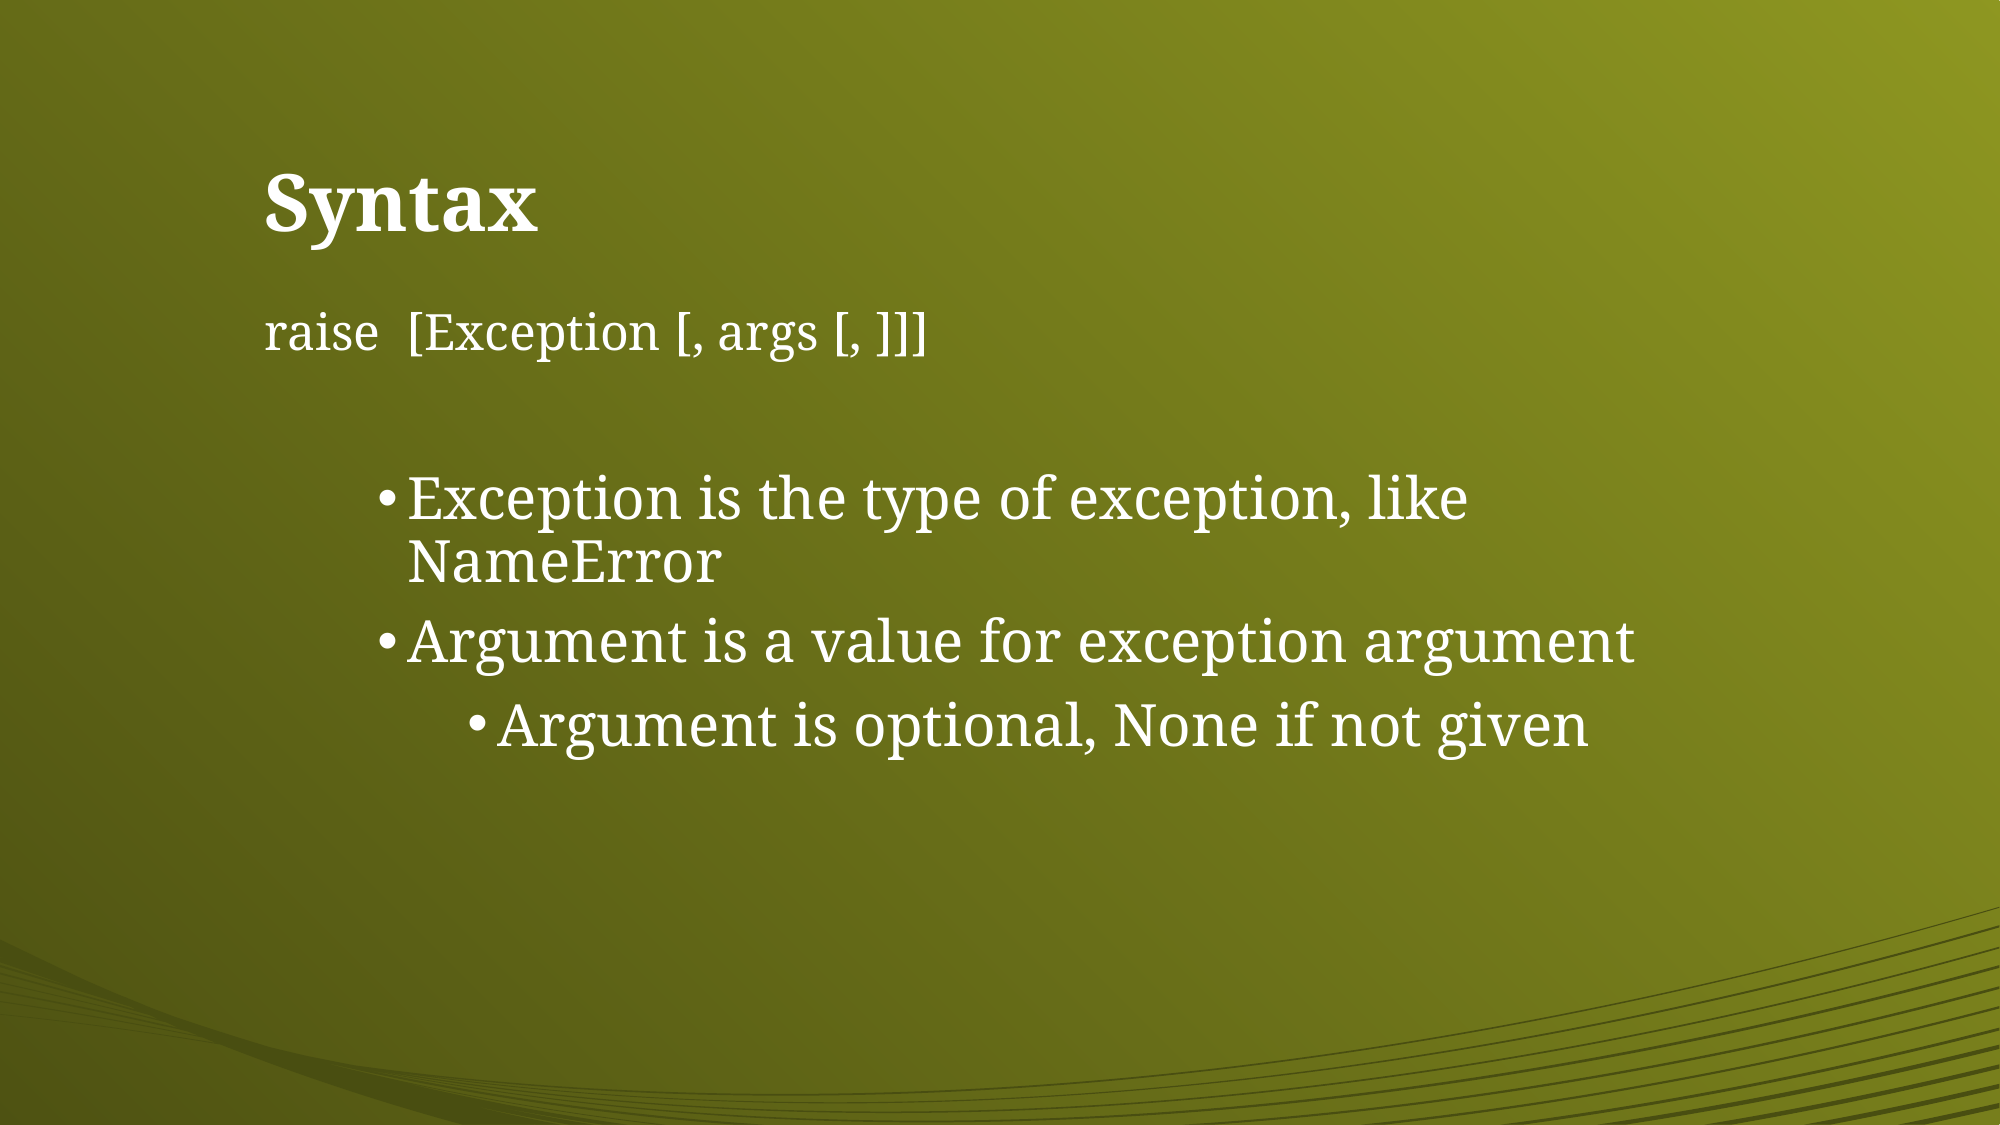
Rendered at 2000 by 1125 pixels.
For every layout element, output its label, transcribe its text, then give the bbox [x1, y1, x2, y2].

title Syntax [249, 65, 1750, 257]
list raise [Exception [, args [, ]]] Exception is the type of exception, like NameError Argument is a value for exception argument Argument is optional, None if not given [249, 299, 1750, 988]
